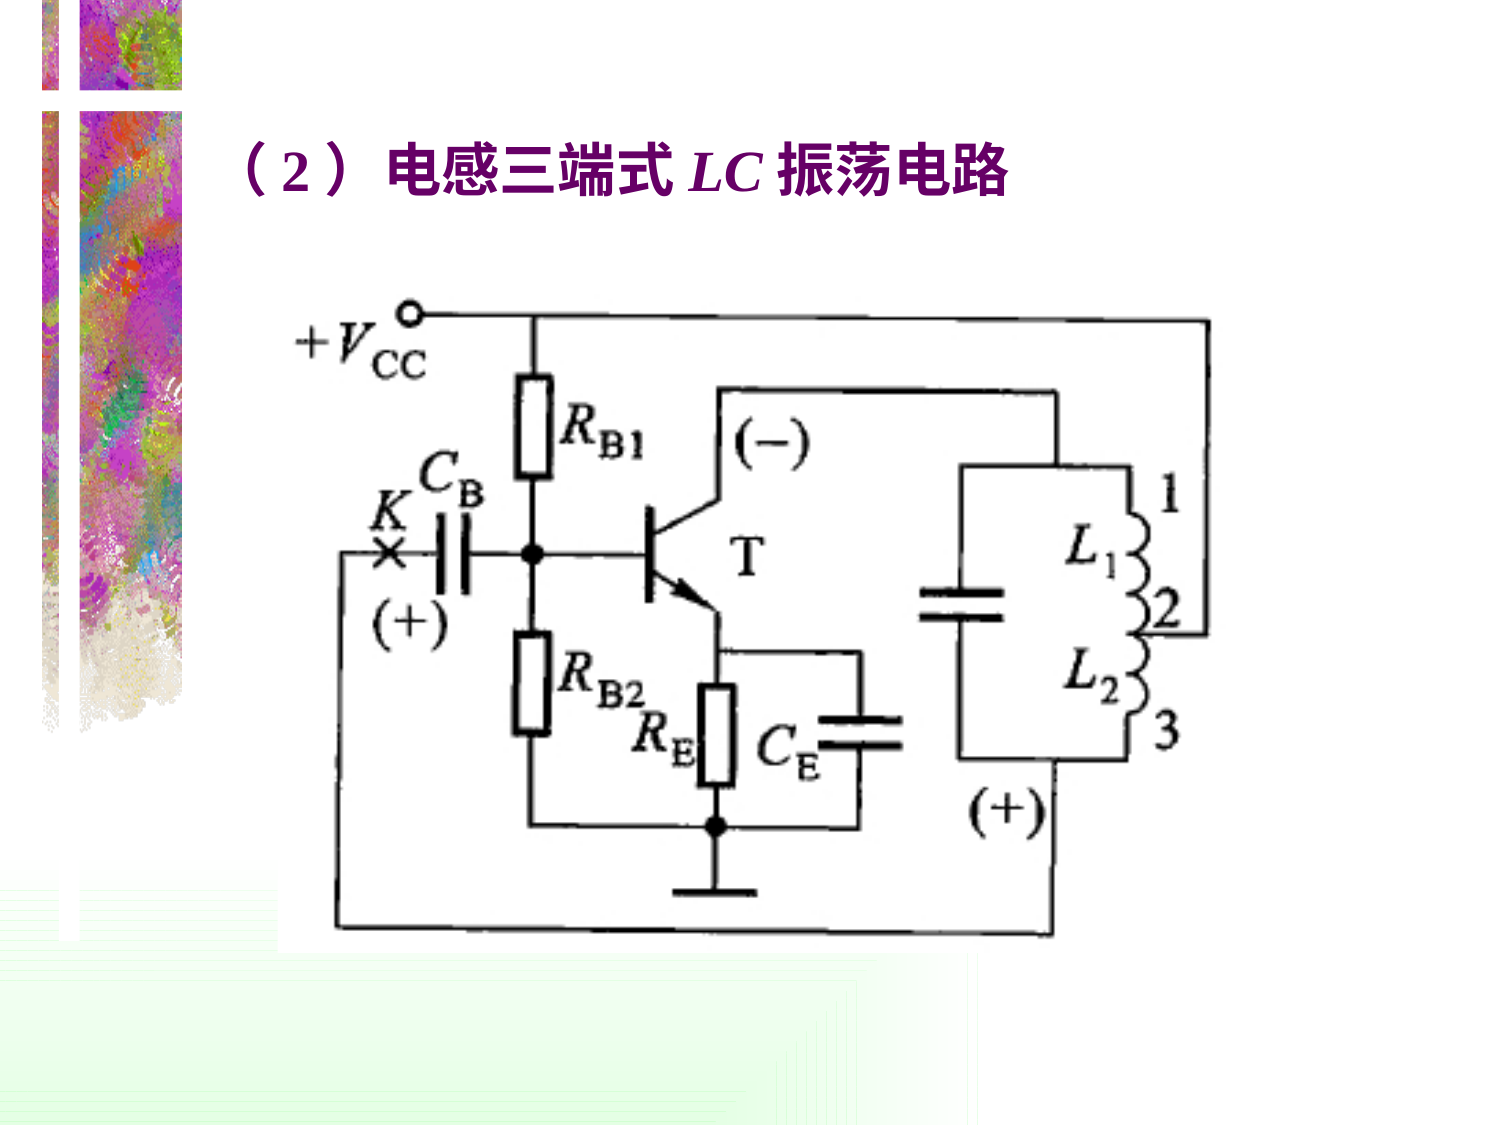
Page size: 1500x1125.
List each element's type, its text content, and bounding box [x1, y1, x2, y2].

picture [277, 266, 1235, 953]
picture [42, 112, 58, 821]
picture [80, 112, 182, 821]
text_box （2）电感三端式LC振荡电路 [194, 125, 1136, 211]
picture [42, 0, 58, 90]
picture [80, 0, 182, 90]
